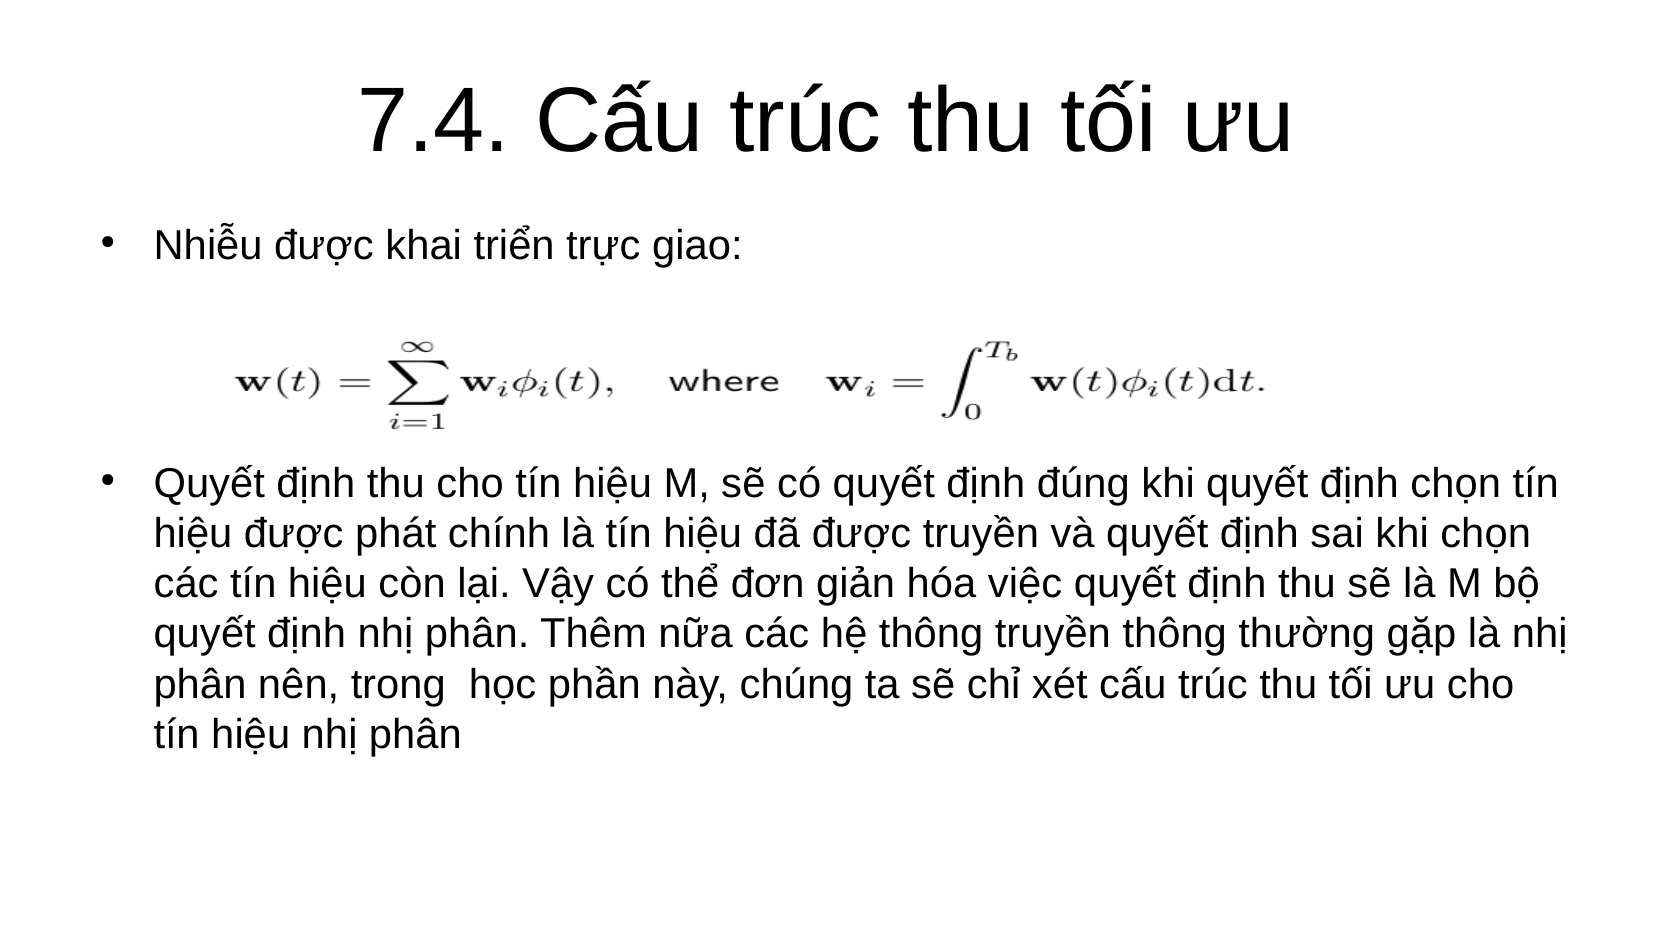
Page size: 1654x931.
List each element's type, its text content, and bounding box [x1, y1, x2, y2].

list Nhiễu được khai triển trực giao: Quyết định thu cho tín hiệu M, sẽ có quyết định đúng khi quyết định chọn tín hiệu được phát chính là tín hiệu đã được truyền và quyết định sai khi chọn các tín hiệu còn lại. Vậy có thể đơn giản hóa việc quyết định thu sẽ là M bộ quyết định nhị phân. Thêm nữa các hệ thông truyền thông thường gặp là nhị phân nên, trong học phần này, chúng ta sẽ chỉ xét cấu trúc thu tối ưu cho tín hiệu nhị phân [82, 217, 1571, 757]
picture [214, 339, 1277, 431]
title 7.4. Cấu trúc thu tối ưu [82, 37, 1571, 193]
